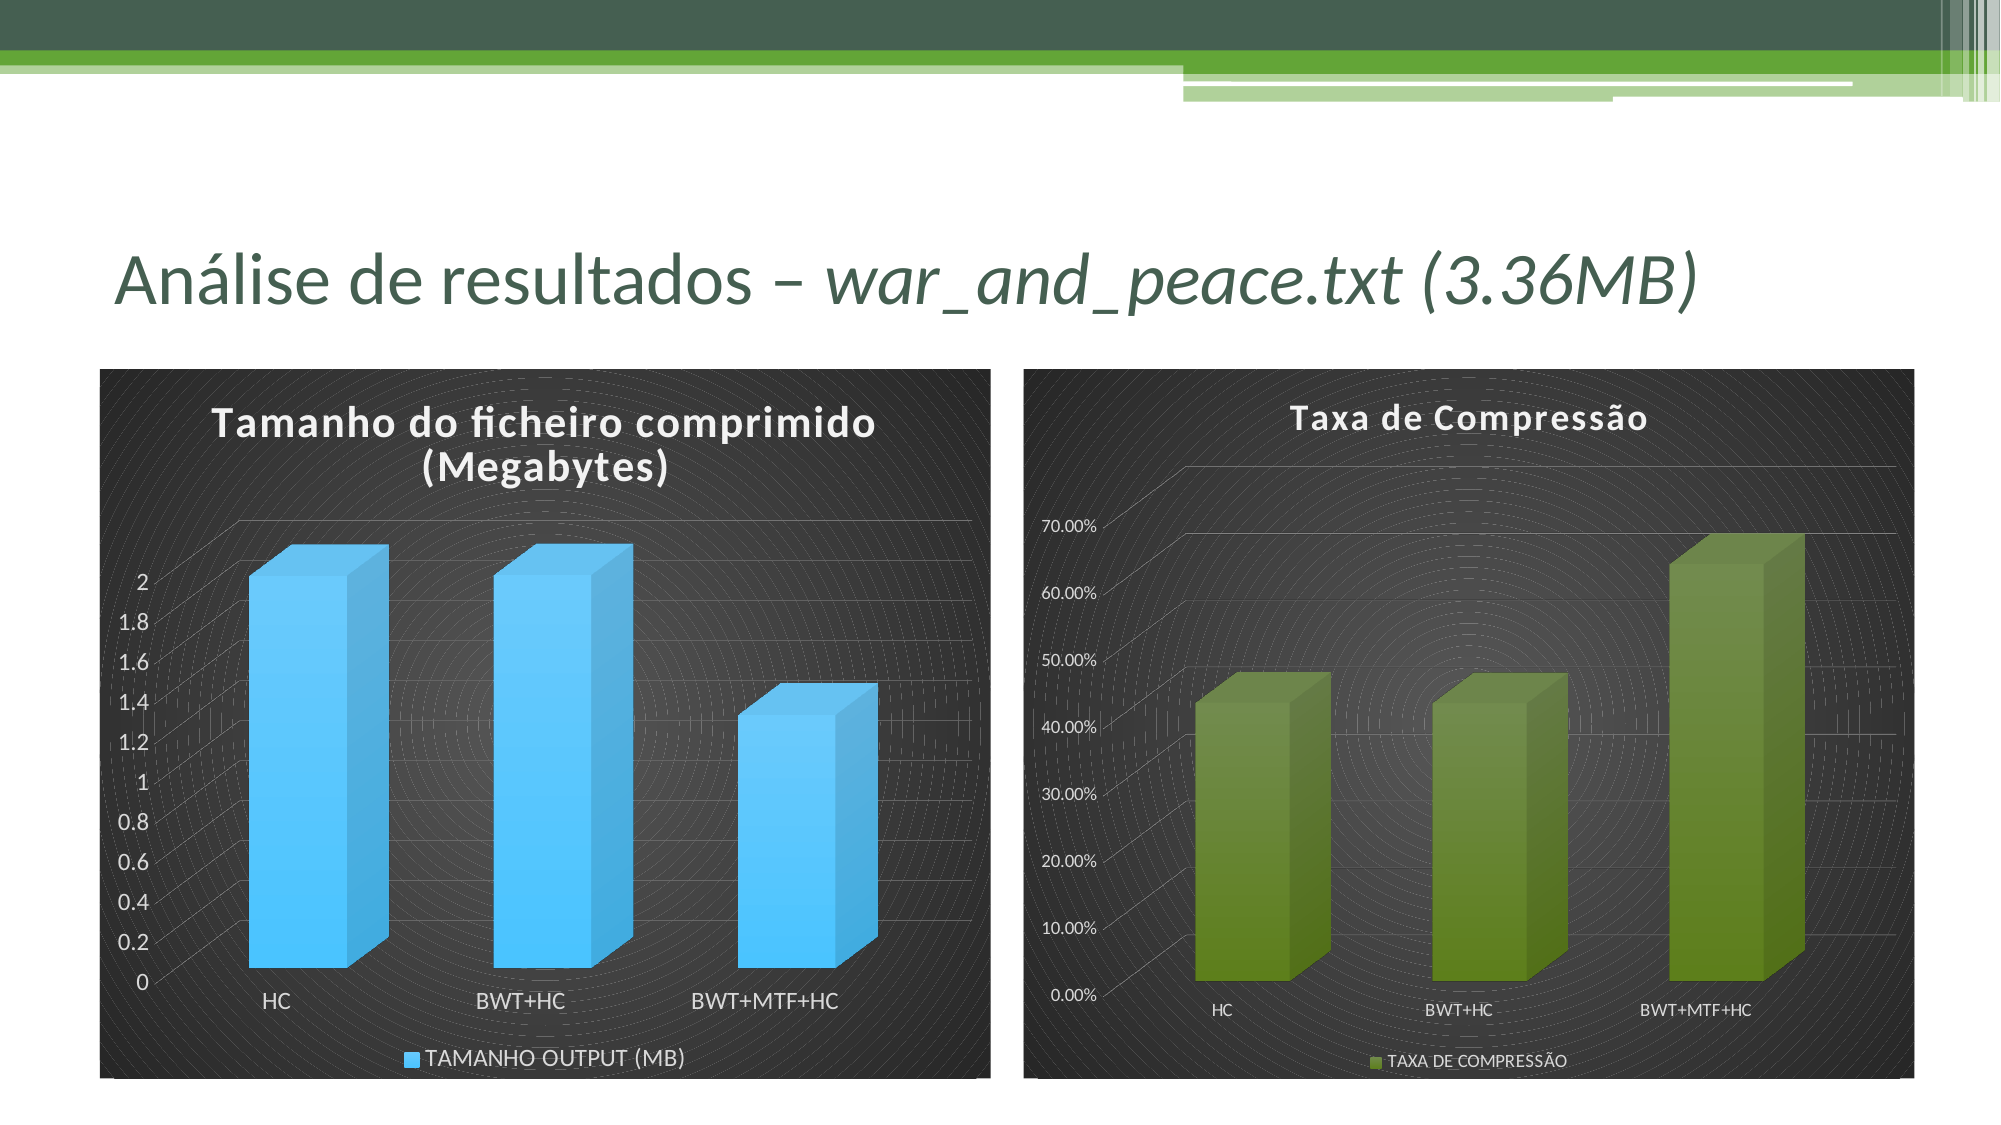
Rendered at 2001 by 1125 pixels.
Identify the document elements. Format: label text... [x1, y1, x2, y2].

title Análise de resultados – war_and_peace.txt (3.36MB) [99, 187, 1900, 363]
chart [1023, 368, 1915, 1079]
chart [99, 368, 991, 1079]
